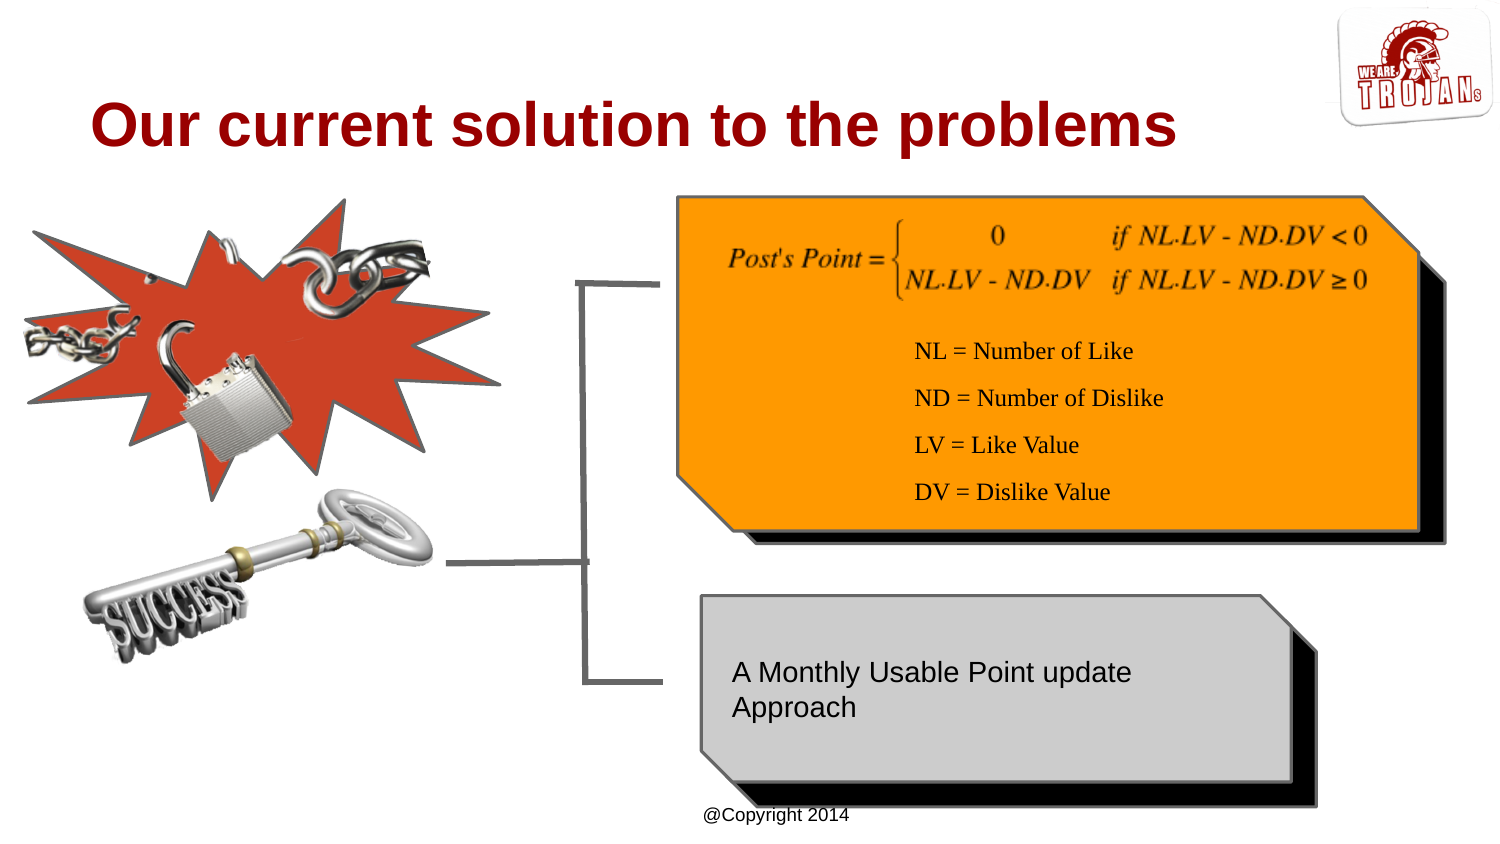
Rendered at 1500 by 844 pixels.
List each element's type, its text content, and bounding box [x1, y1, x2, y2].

picture [4, 188, 462, 708]
text_box [744, 256, 1445, 544]
title Our current solution to the problems [75, 33, 1425, 175]
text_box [581, 294, 586, 686]
text_box [1023, 627, 1317, 807]
text_box NL = Number of Like ND = Number of Dislike LV = Like Value DV = Dislike Value [899, 315, 1225, 485]
picture [725, 219, 1370, 302]
text_box A Monthly Usable Point update Approach [1023, 595, 1292, 782]
text_box [450, 362, 501, 385]
text_box [446, 307, 489, 332]
picture [1325, 0, 1500, 131]
text_box @Copyright 2014 [530, 568, 1023, 844]
text_box [677, 196, 1419, 532]
